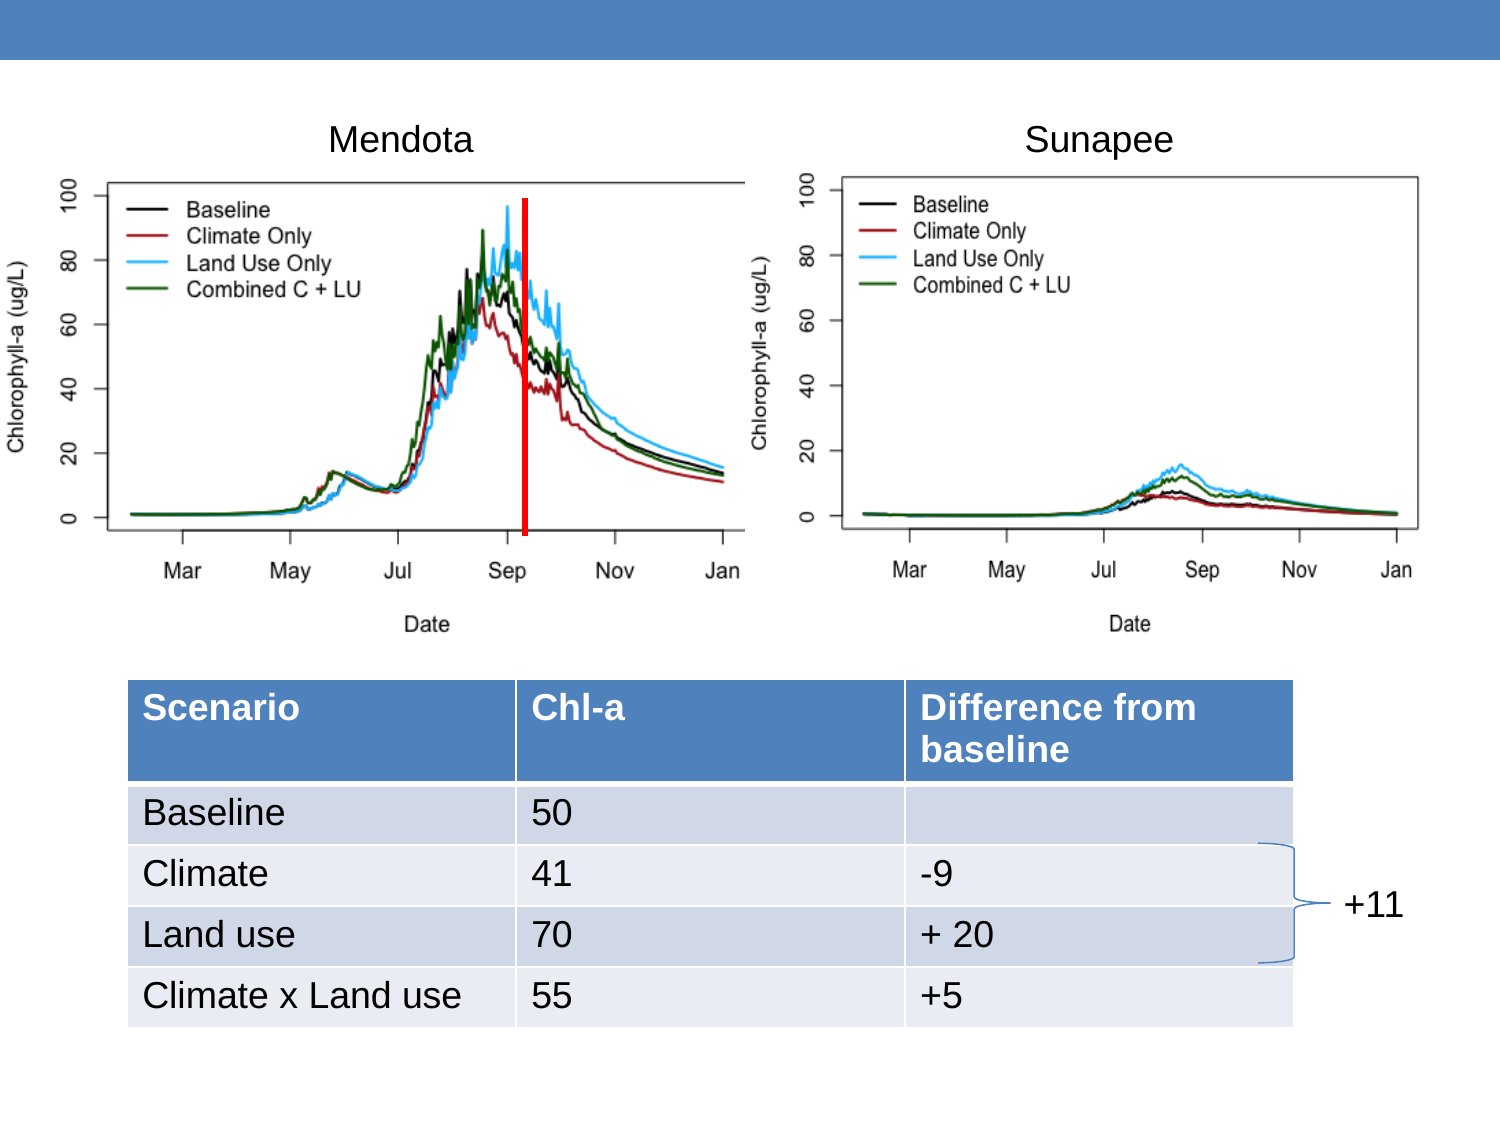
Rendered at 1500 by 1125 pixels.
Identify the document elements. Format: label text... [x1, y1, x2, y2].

table_header Chl-a [517, 680, 904, 781]
picture [0, 68, 1469, 666]
table_header Difference from baseline [906, 680, 1293, 781]
table_cell 50 [517, 787, 904, 844]
table_cell Baseline [128, 787, 515, 844]
table_cell -9 [906, 846, 1258, 905]
table_cell Climate [128, 846, 515, 905]
table_cell + 20 [906, 907, 1293, 966]
table_cell Land use [128, 907, 515, 966]
table_cell [906, 787, 1293, 844]
table_cell Climate x Land use [128, 968, 515, 1027]
table_header Scenario [128, 680, 515, 781]
table_cell +5 [906, 968, 1293, 1027]
table_cell 70 [517, 907, 904, 966]
text_box [1258, 842, 1328, 964]
table_cell 55 [517, 968, 904, 1027]
table_cell 41 [517, 846, 904, 905]
text_box +11 [1328, 872, 1420, 933]
